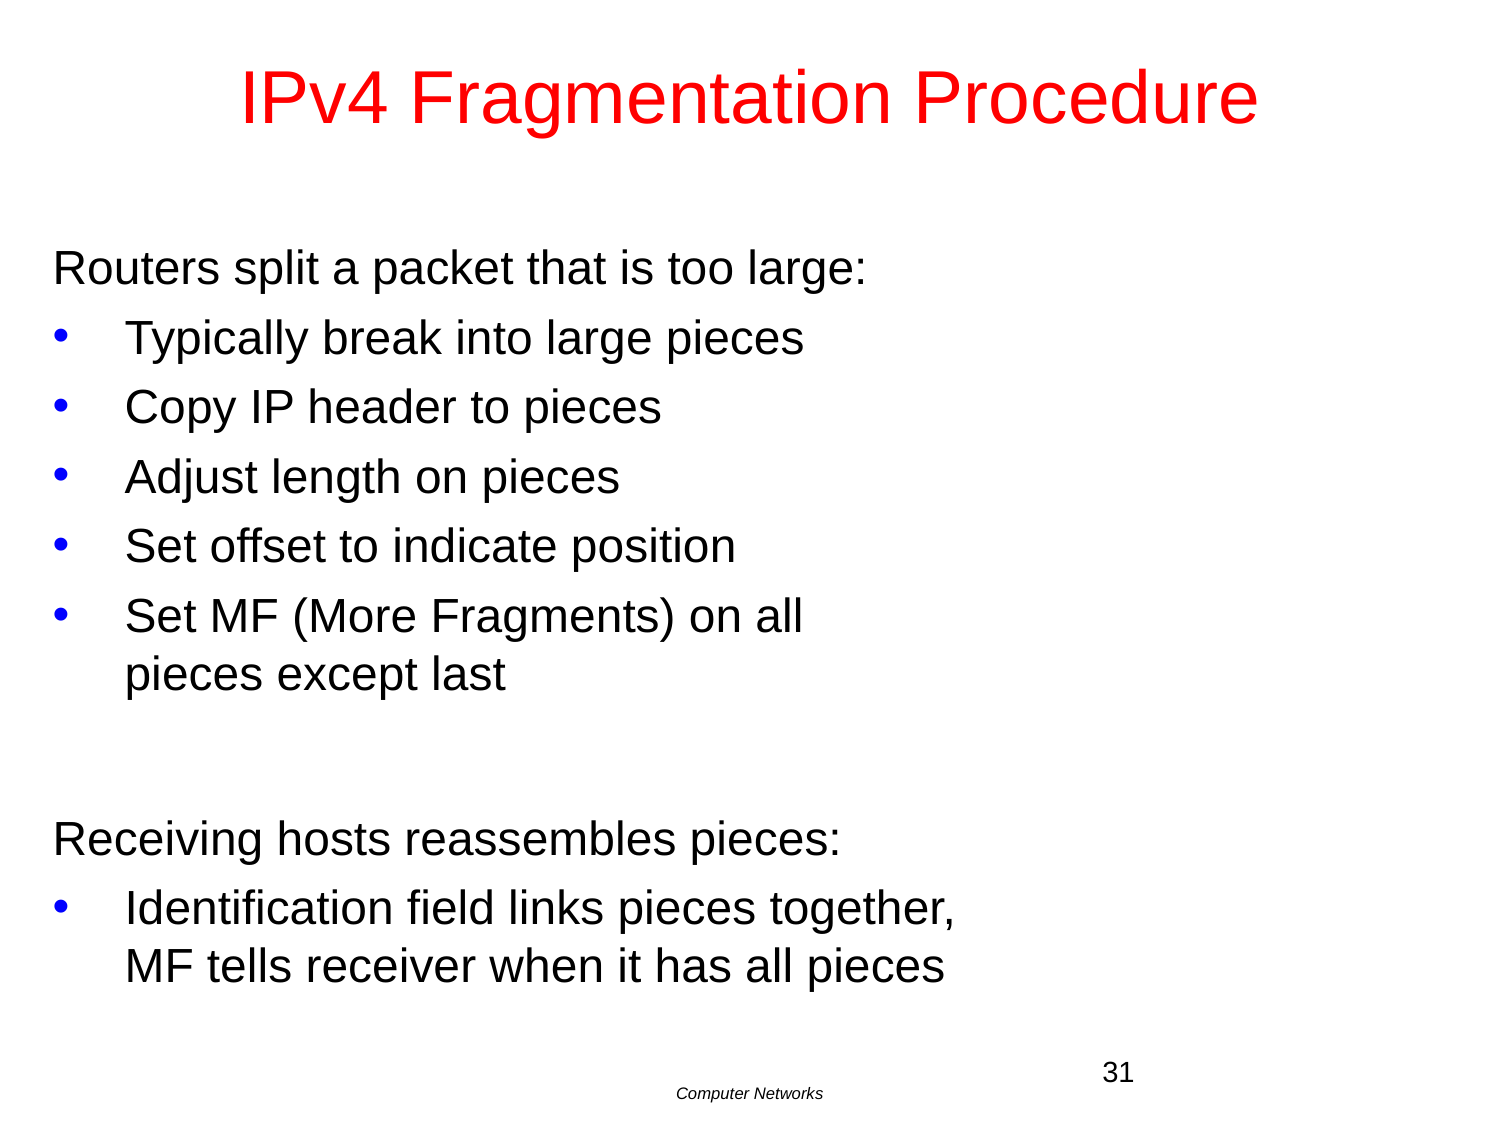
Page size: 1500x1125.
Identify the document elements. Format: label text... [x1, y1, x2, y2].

title IPv4 Fragmentation Procedure [0, 0, 1500, 188]
footer Computer Networks [0, 1074, 1500, 1125]
list Routers split a packet that is too large: Typically break into large pieces Copy IP header to pieces Adjust length on pieces Set offset to indicate position Set MF (More Fragments) on all pieces except last Receiving hosts reassembles pieces: Identification field links pieces together, MF tells receiver when it has all pieces [37, 228, 976, 1013]
slide_number 31 [1087, 1045, 1438, 1106]
